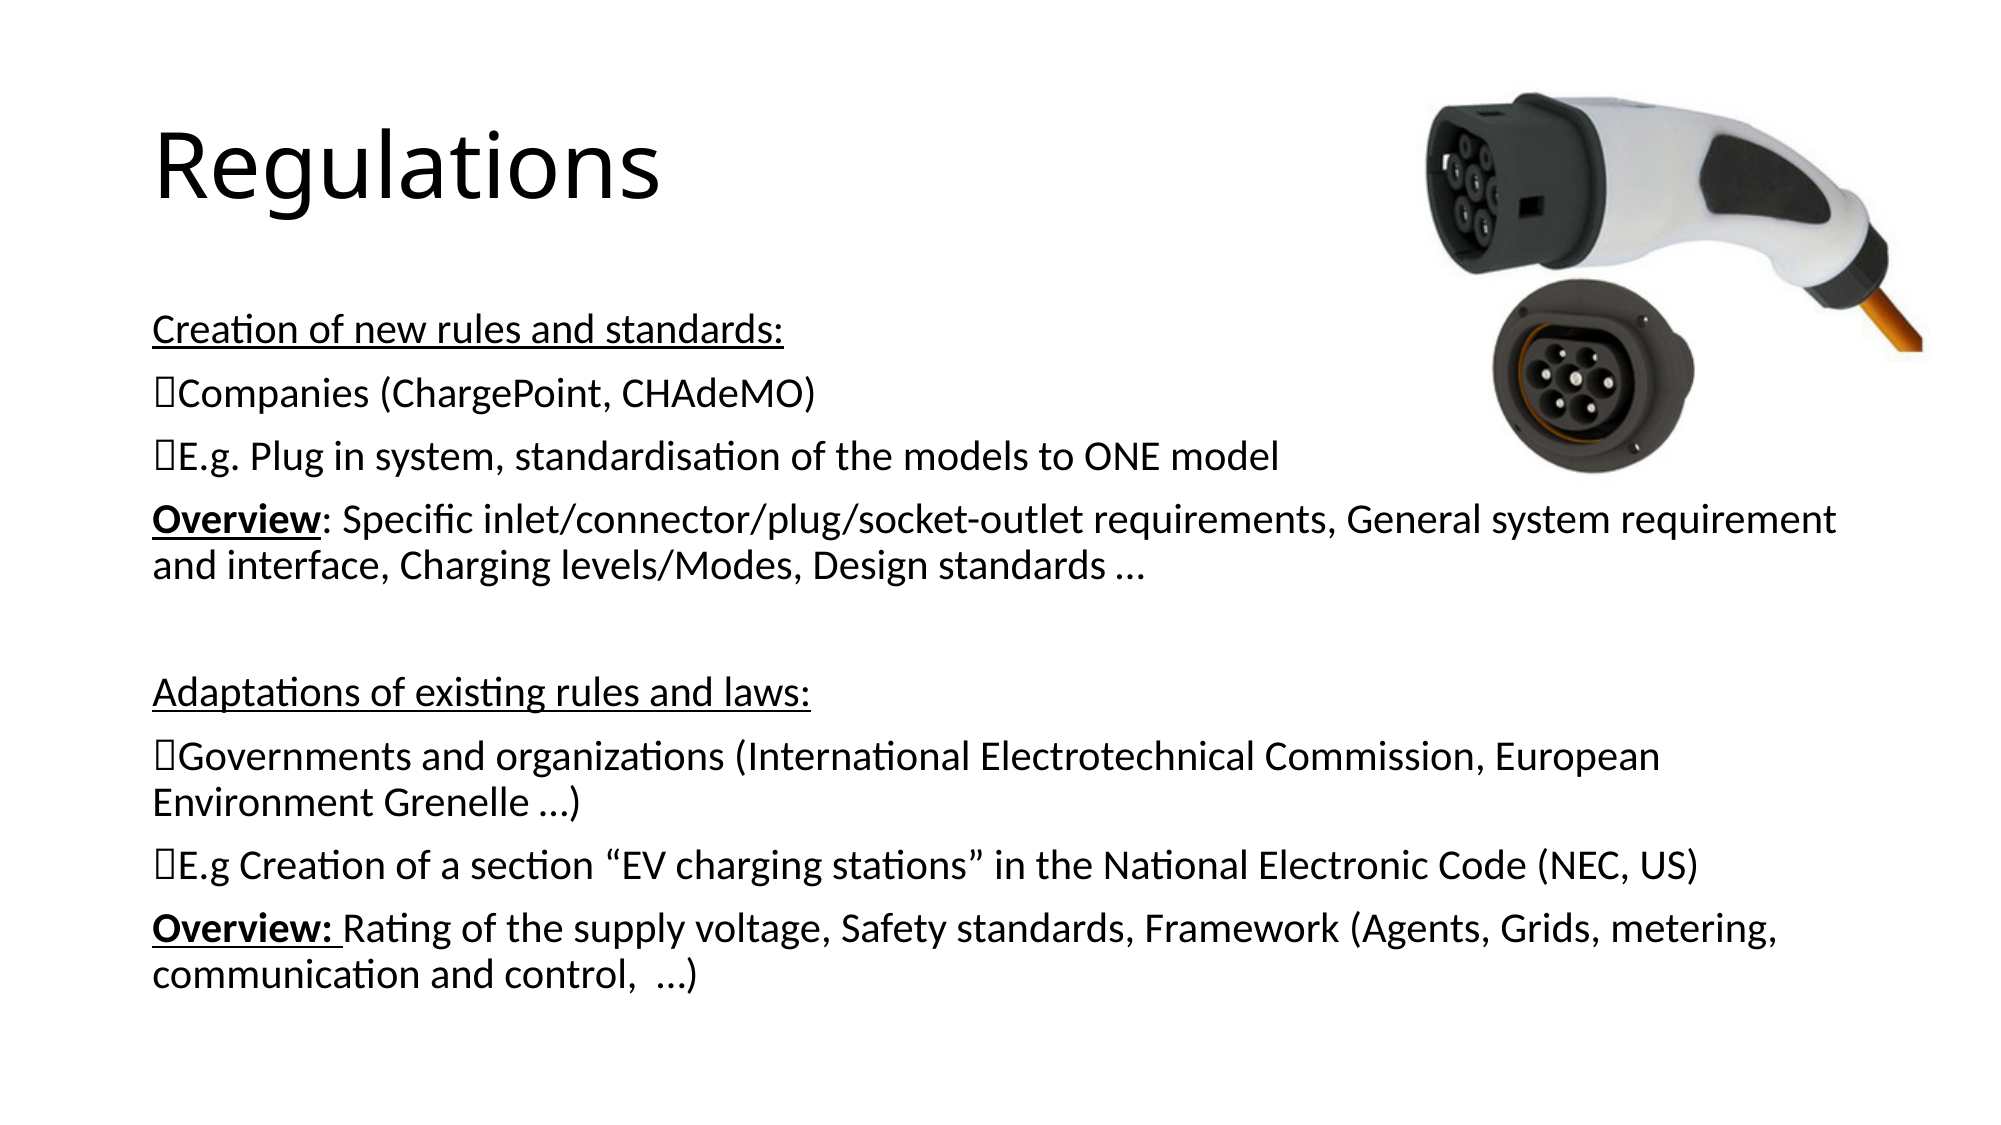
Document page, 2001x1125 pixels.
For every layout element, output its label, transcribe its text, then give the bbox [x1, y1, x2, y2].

title Regulations [137, 59, 1416, 278]
list Creation of new rules and standards: Companies (ChargePoint, CHAdeMO) E.g. Plug in system, standardisation of the models to ONE model Overview: Specific inlet/connector/plug/socket-outlet requirements, General system requirement and interface, Charging levels/Modes, Design standards … Adaptations of existing rules and laws: Governments and organizations (International Electrotechnical Commission, European Environment Grenelle …) E.g Creation of a section “EV charging stations” in the National Electronic Code (NEC, US) Overview: Rating of the supply voltage, Safety standards, Framework (Agents, Grids, metering, communication and control, …) [137, 299, 1863, 1014]
picture [1416, 0, 1930, 493]
